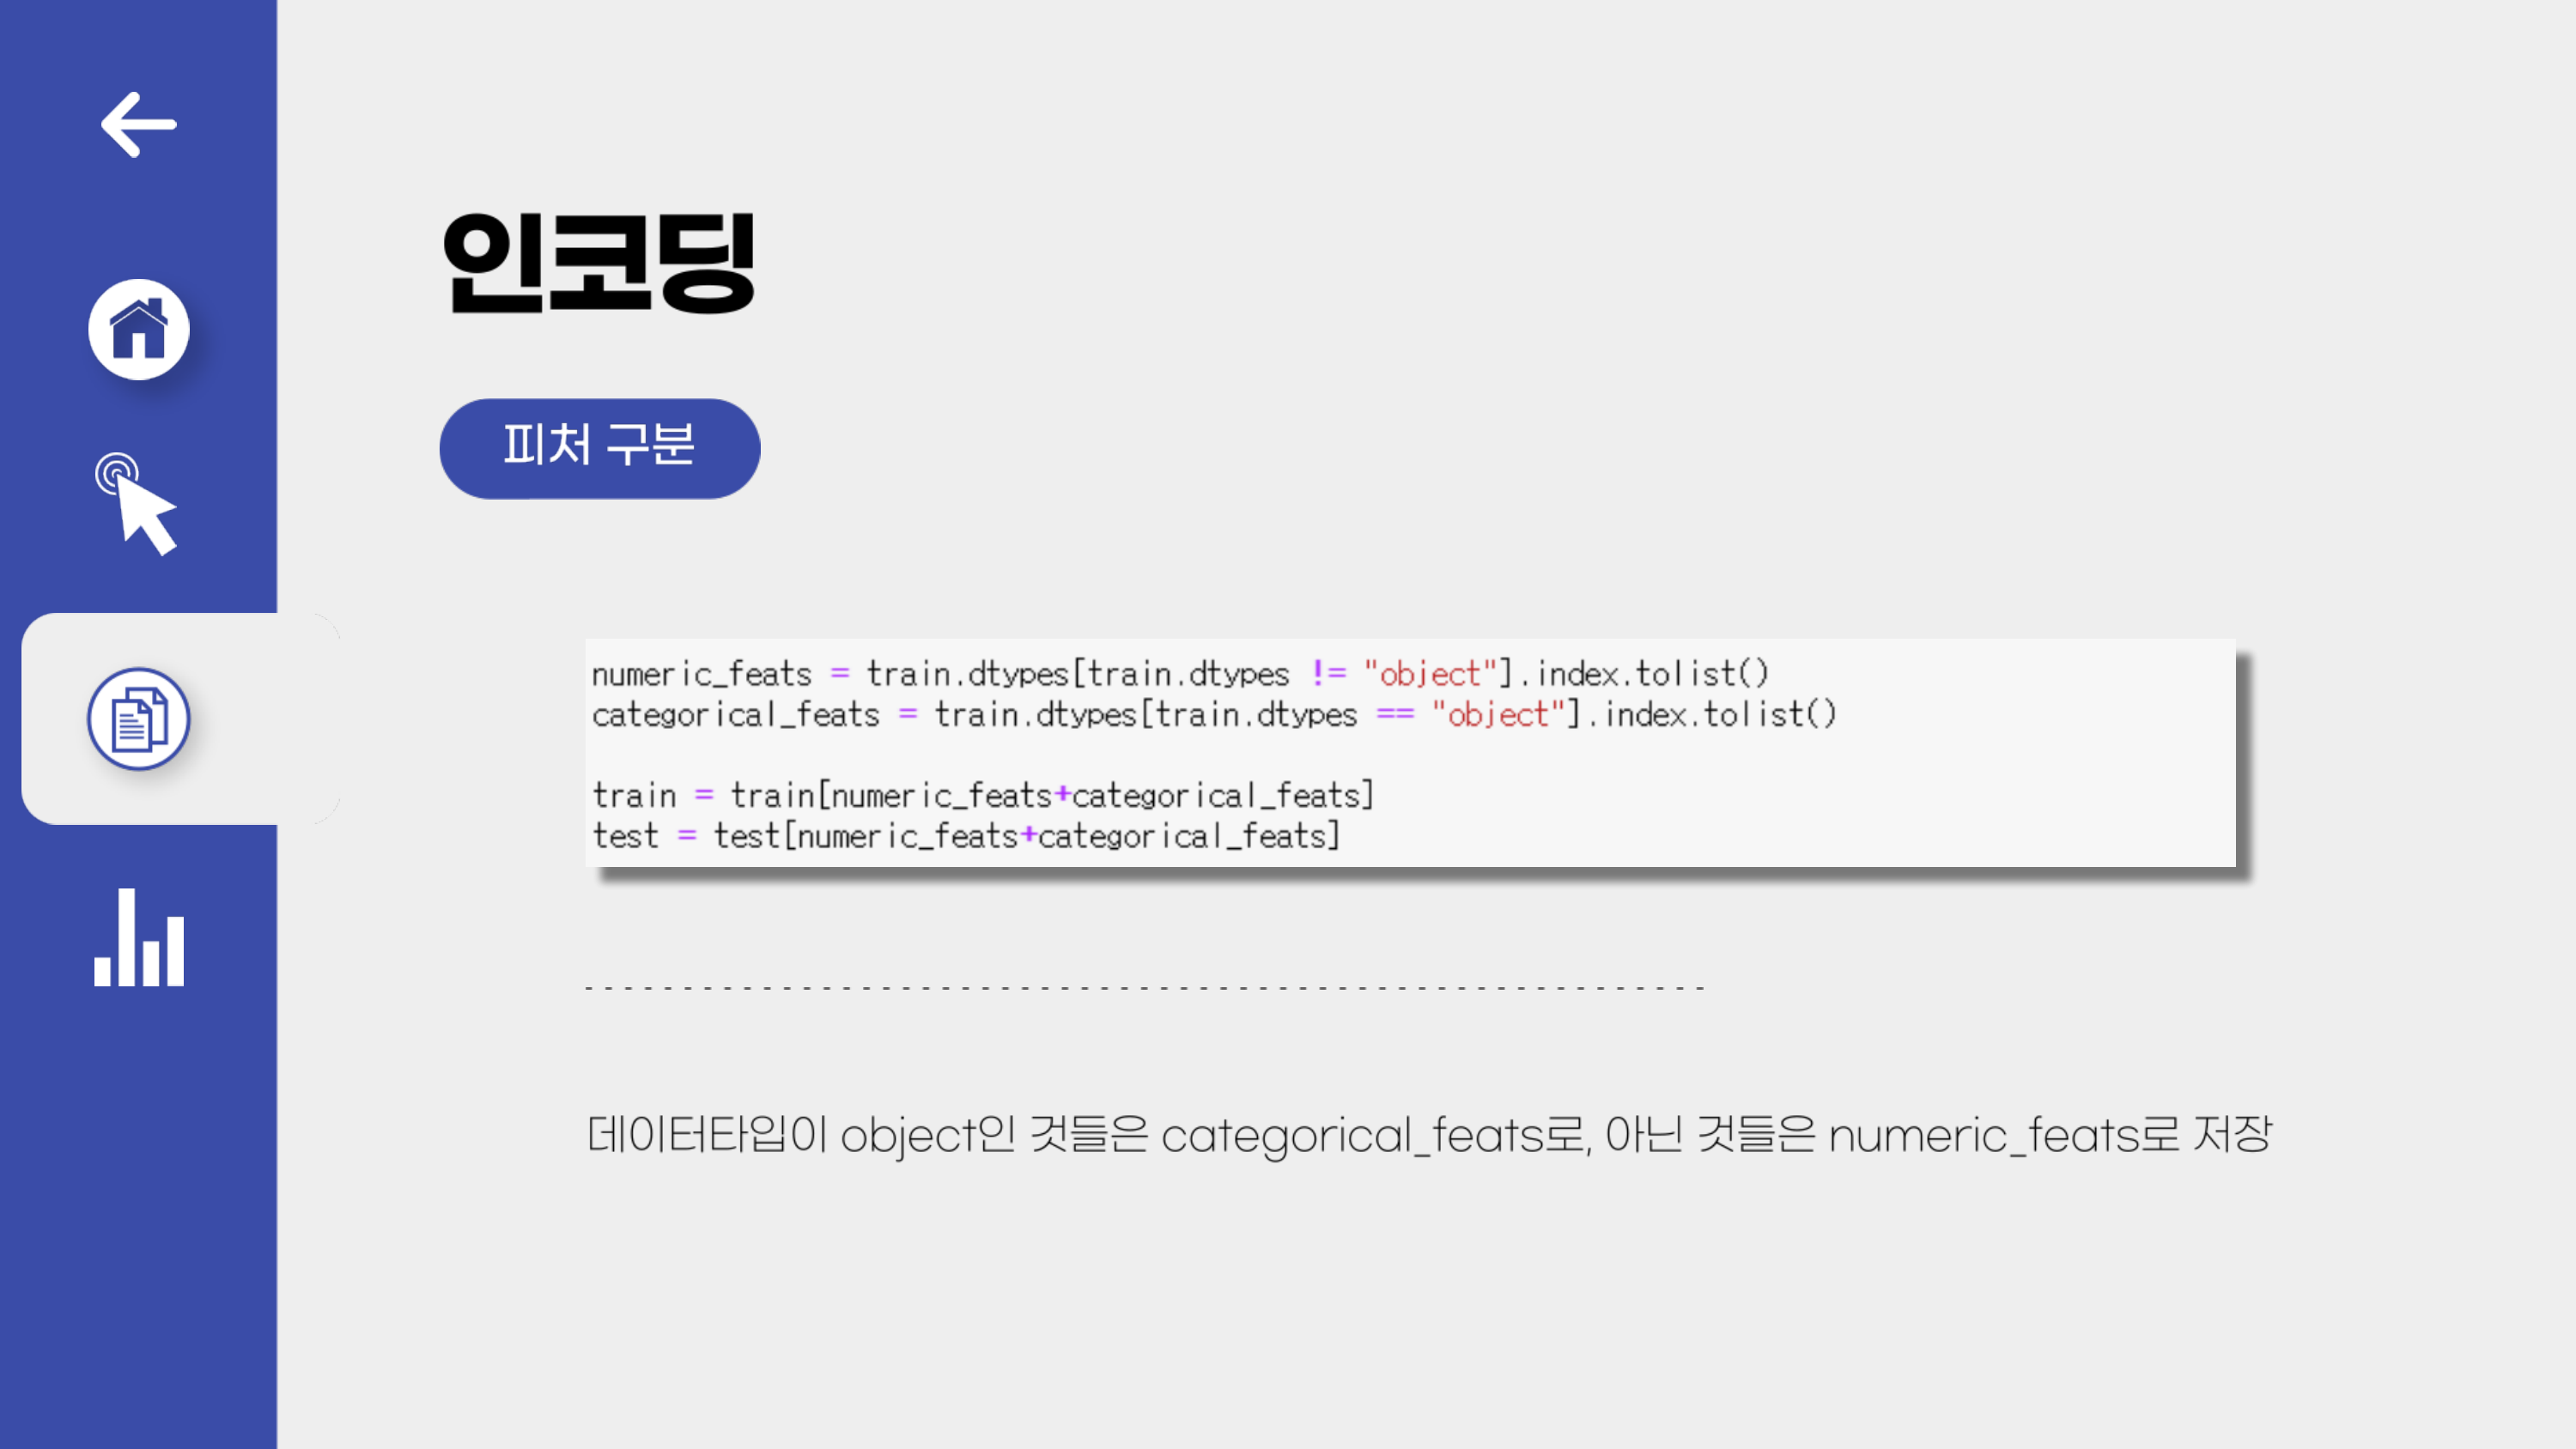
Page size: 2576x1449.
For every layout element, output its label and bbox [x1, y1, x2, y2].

text_box [100, 92, 177, 158]
picture [579, 1102, 2295, 1183]
picture [422, 177, 808, 367]
text_box [68, 648, 210, 791]
text_box [94, 888, 184, 986]
text_box [95, 452, 177, 556]
text_box [586, 986, 1704, 990]
picture [477, 409, 719, 489]
text_box [0, 0, 279, 1449]
picture [279, 540, 2576, 996]
text_box [439, 397, 761, 500]
text_box [586, 639, 2236, 867]
text_box [88, 279, 190, 380]
text_box [21, 613, 341, 825]
